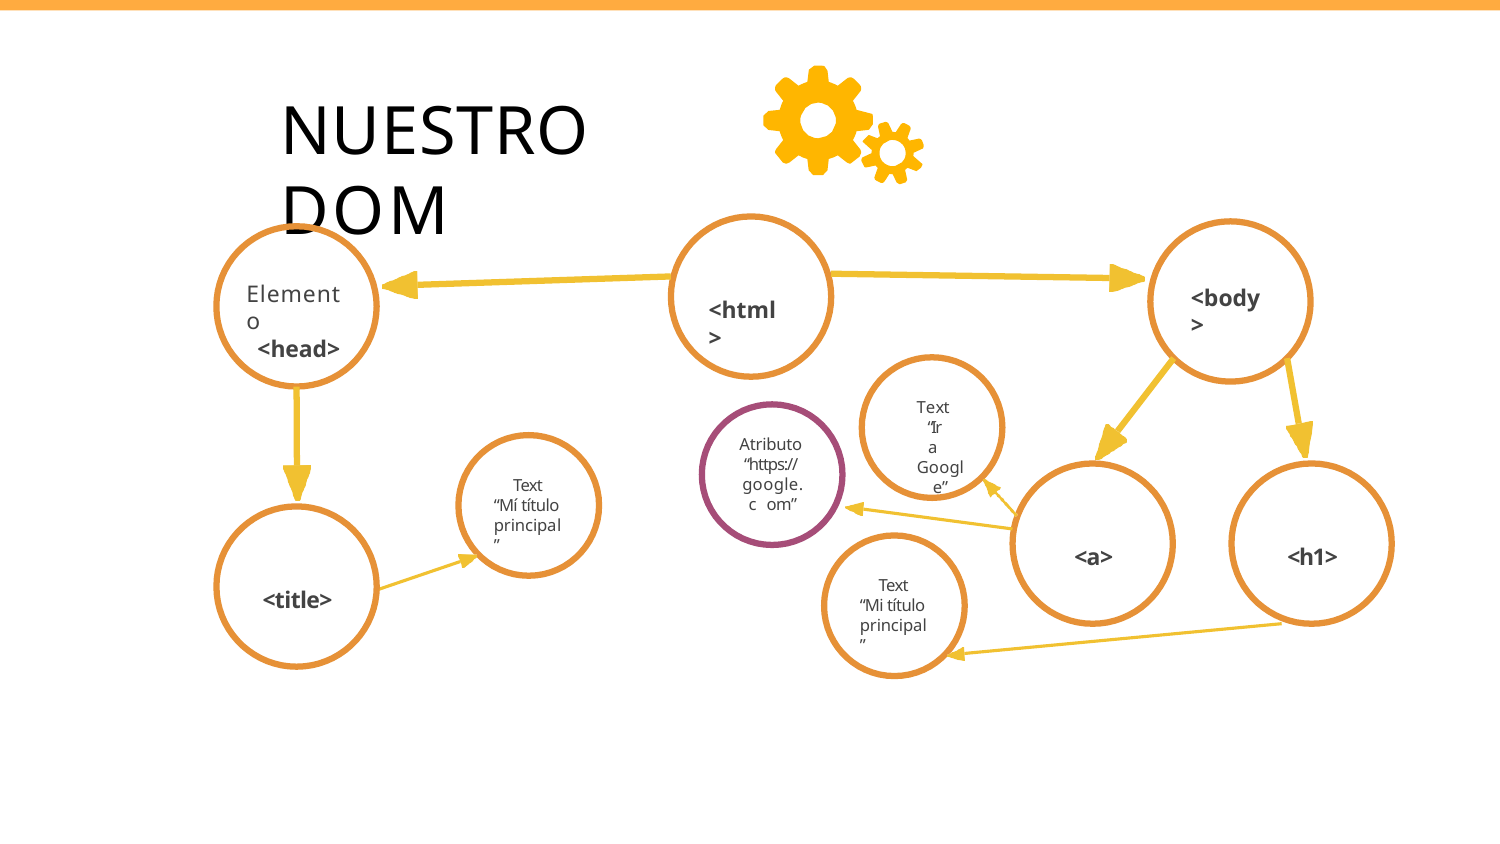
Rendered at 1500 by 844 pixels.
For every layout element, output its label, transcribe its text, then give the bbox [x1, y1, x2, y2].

text_box <h1> [1317, 540, 1339, 571]
text_box [1317, 463, 1392, 624]
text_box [820, 668, 1018, 680]
text_box [861, 121, 924, 185]
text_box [212, 502, 477, 670]
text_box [382, 264, 1145, 299]
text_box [698, 400, 1284, 661]
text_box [212, 222, 1313, 628]
text_box NUESTRO DOM [278, 85, 737, 221]
text_box [763, 65, 873, 176]
text_box [724, 216, 778, 221]
